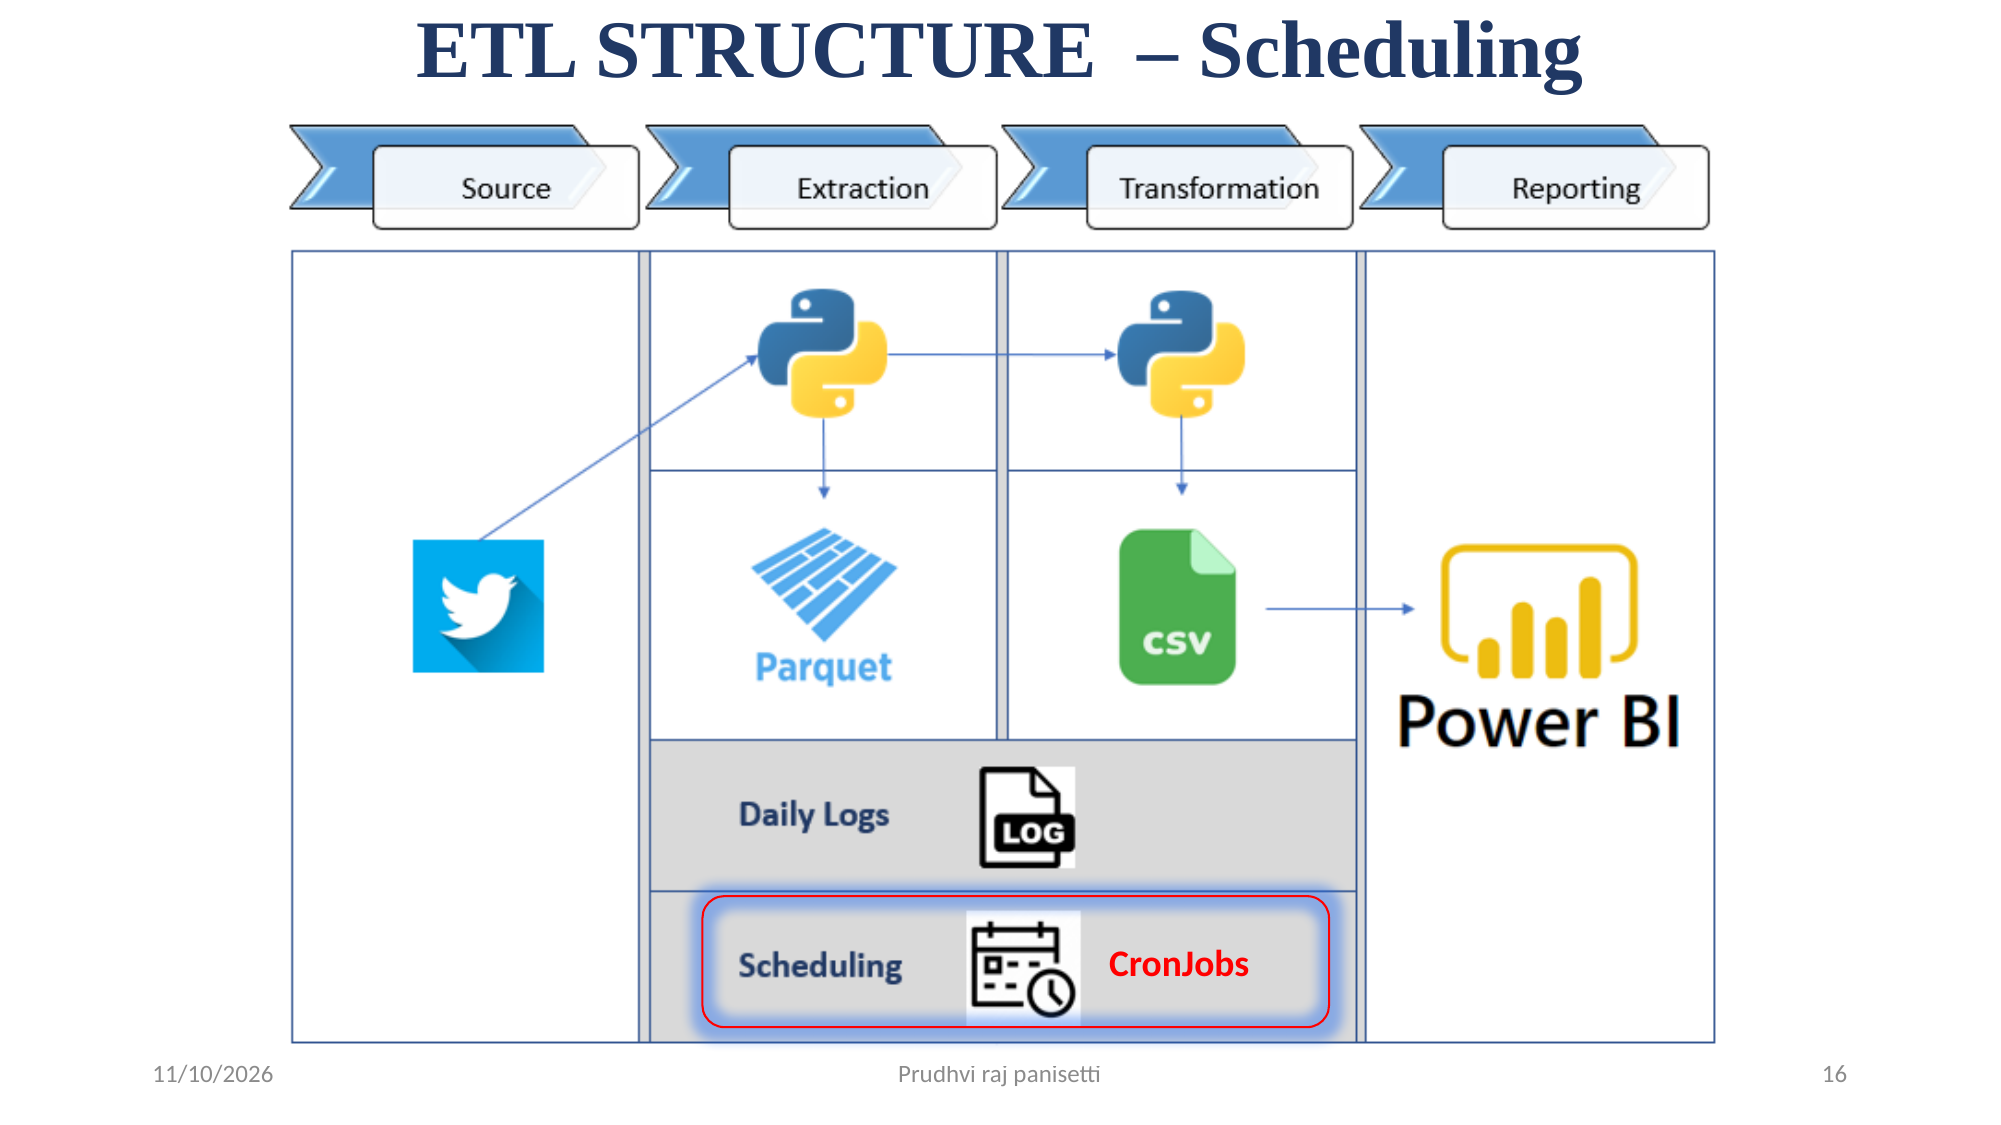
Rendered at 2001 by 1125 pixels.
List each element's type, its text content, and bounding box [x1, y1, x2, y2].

footer Prudhvi raj panisetti [662, 1066, 1338, 1103]
picture [264, 103, 1736, 1066]
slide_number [137, 1042, 588, 1103]
slide_number 16 [1412, 1042, 1863, 1103]
text_box ETL STRUCTURE – Scheduling [75, 0, 1925, 103]
